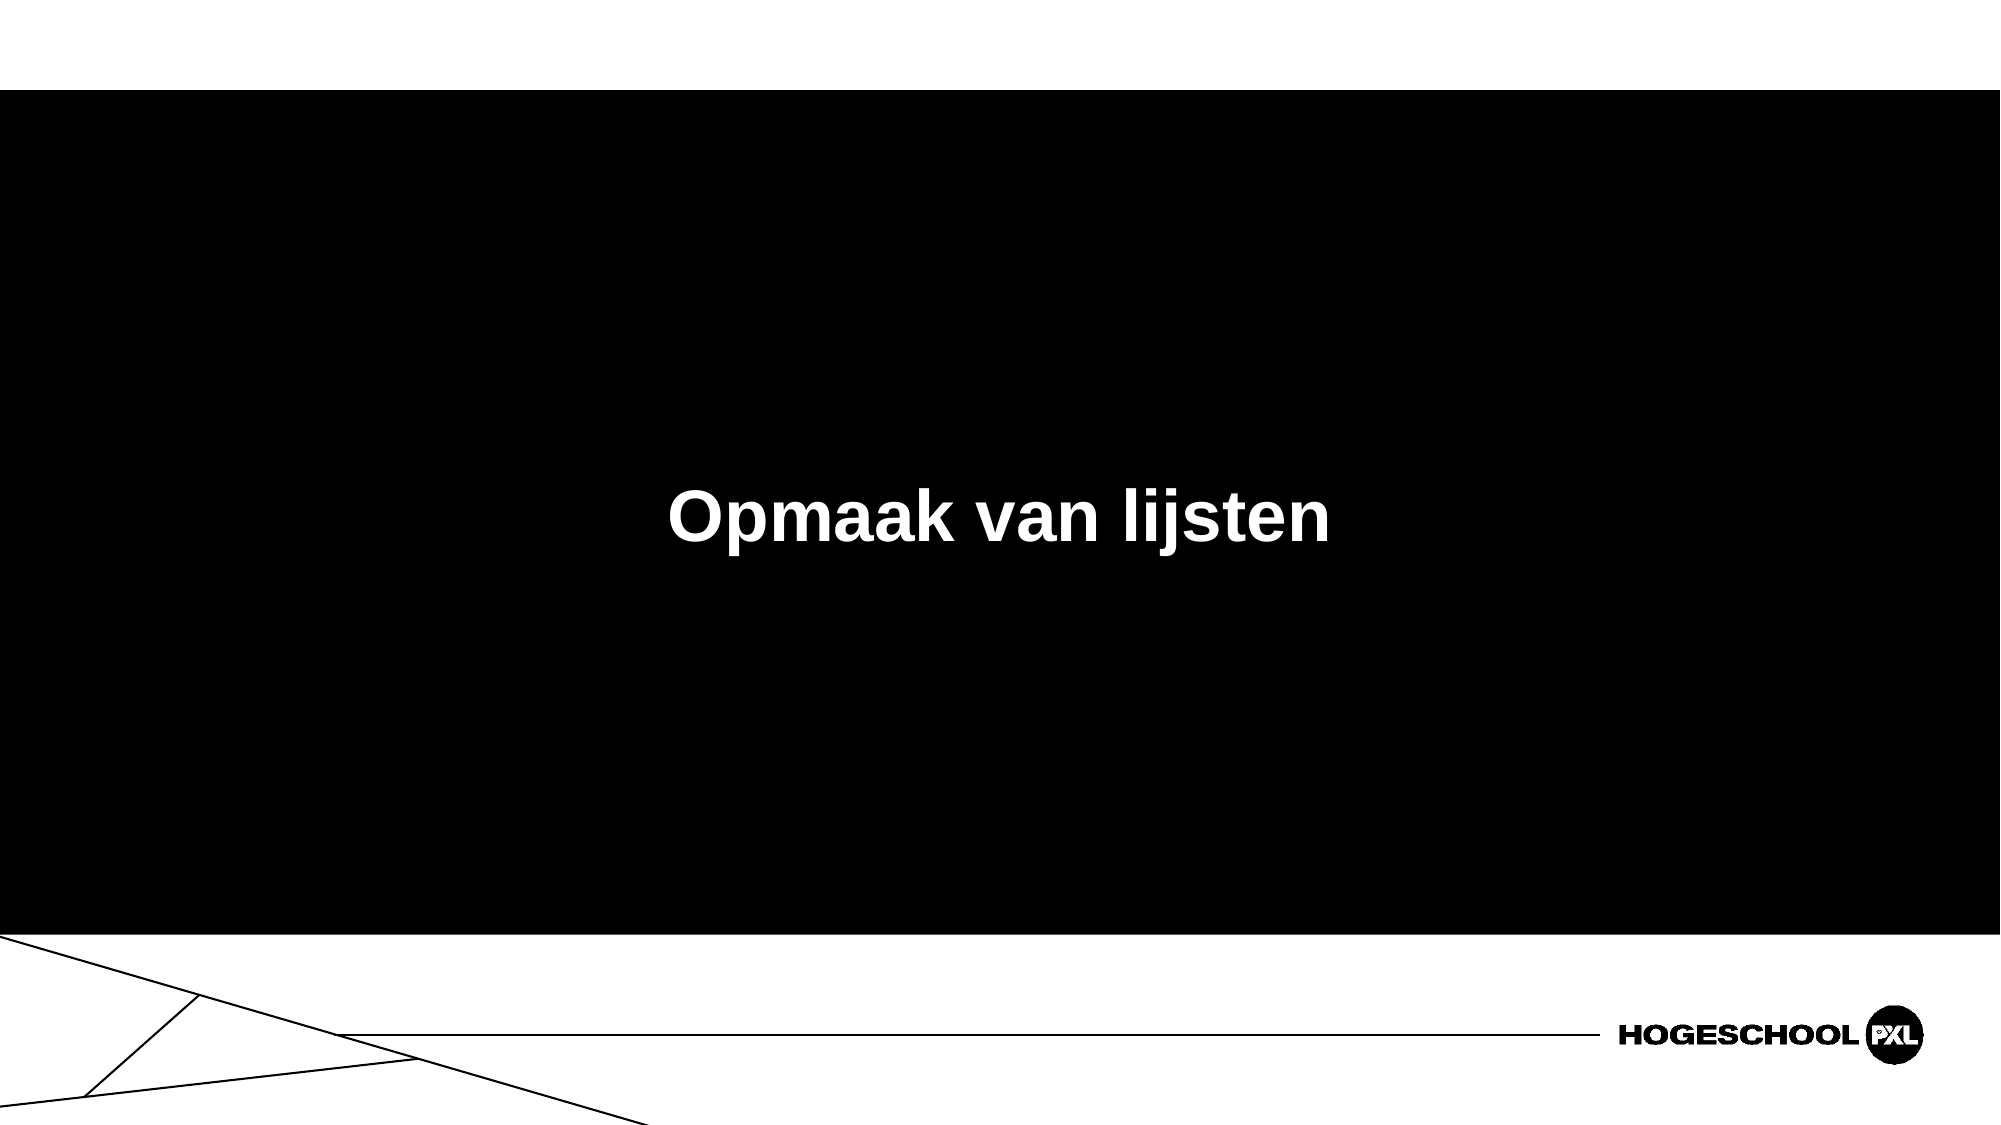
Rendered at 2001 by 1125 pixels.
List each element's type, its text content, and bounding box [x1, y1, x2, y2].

picture [1613, 999, 1929, 1070]
title Opmaak van lijsten [84, 478, 1916, 647]
